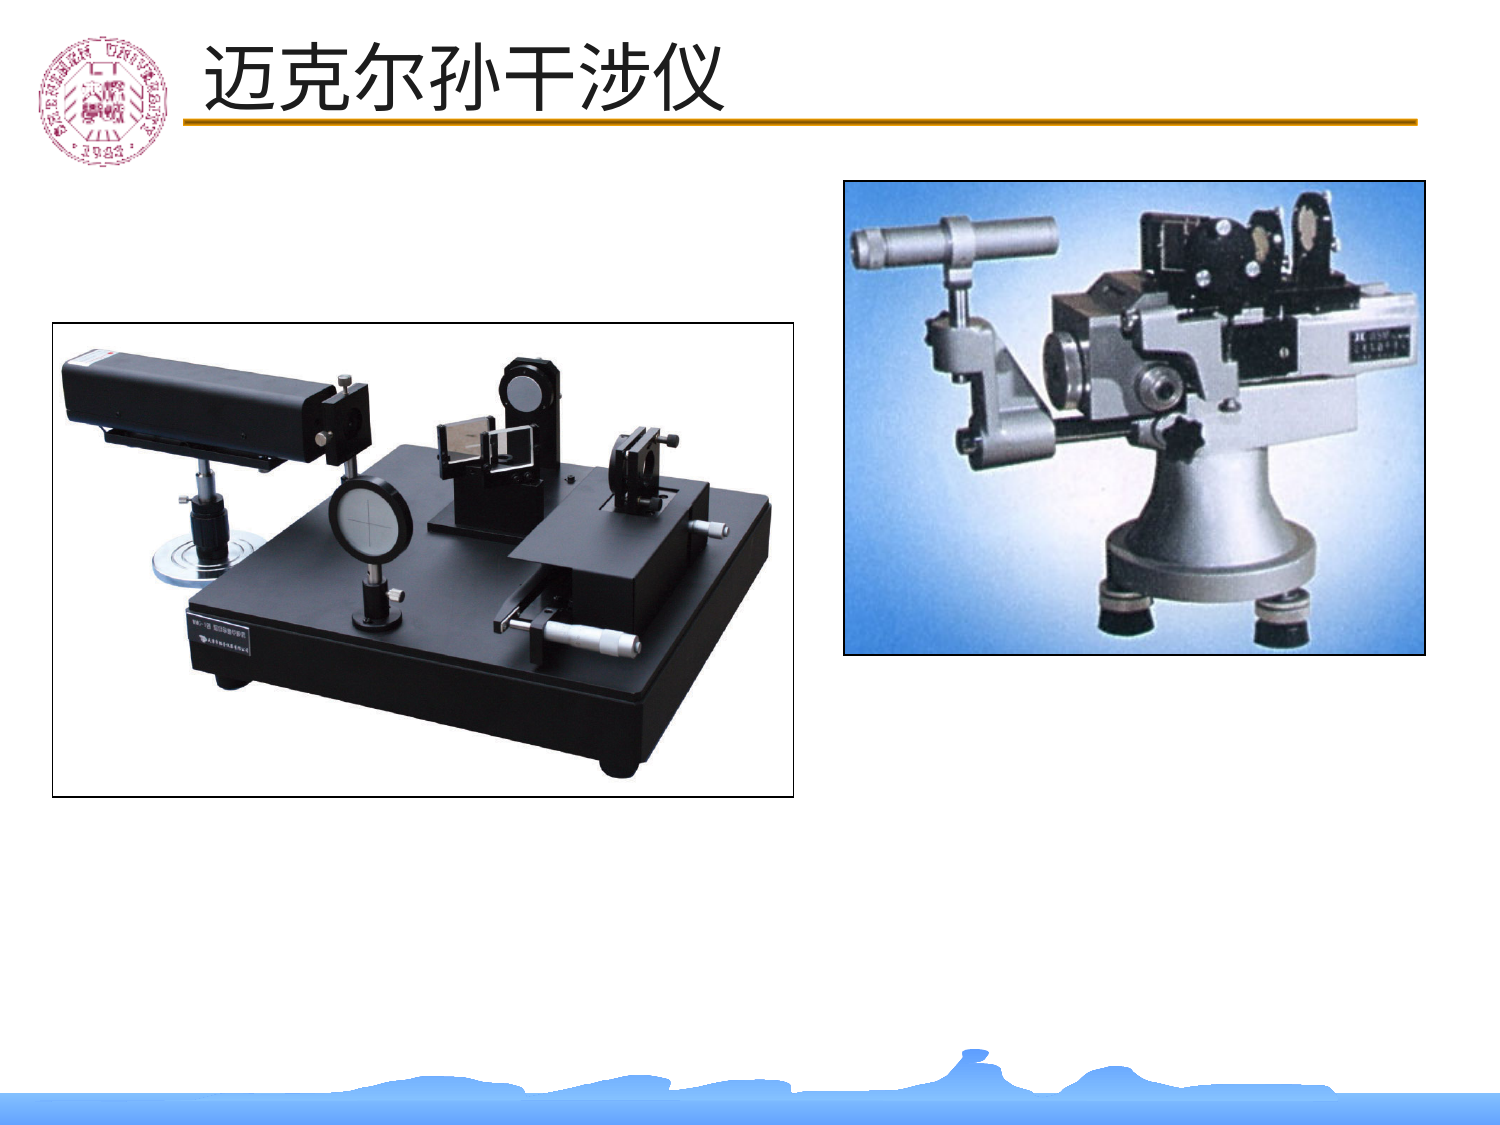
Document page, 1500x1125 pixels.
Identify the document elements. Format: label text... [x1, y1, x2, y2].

picture [52, 323, 793, 797]
text_box 迈克尔孙干涉仪 [187, 23, 950, 129]
picture [23, 23, 188, 176]
picture [844, 181, 1425, 655]
